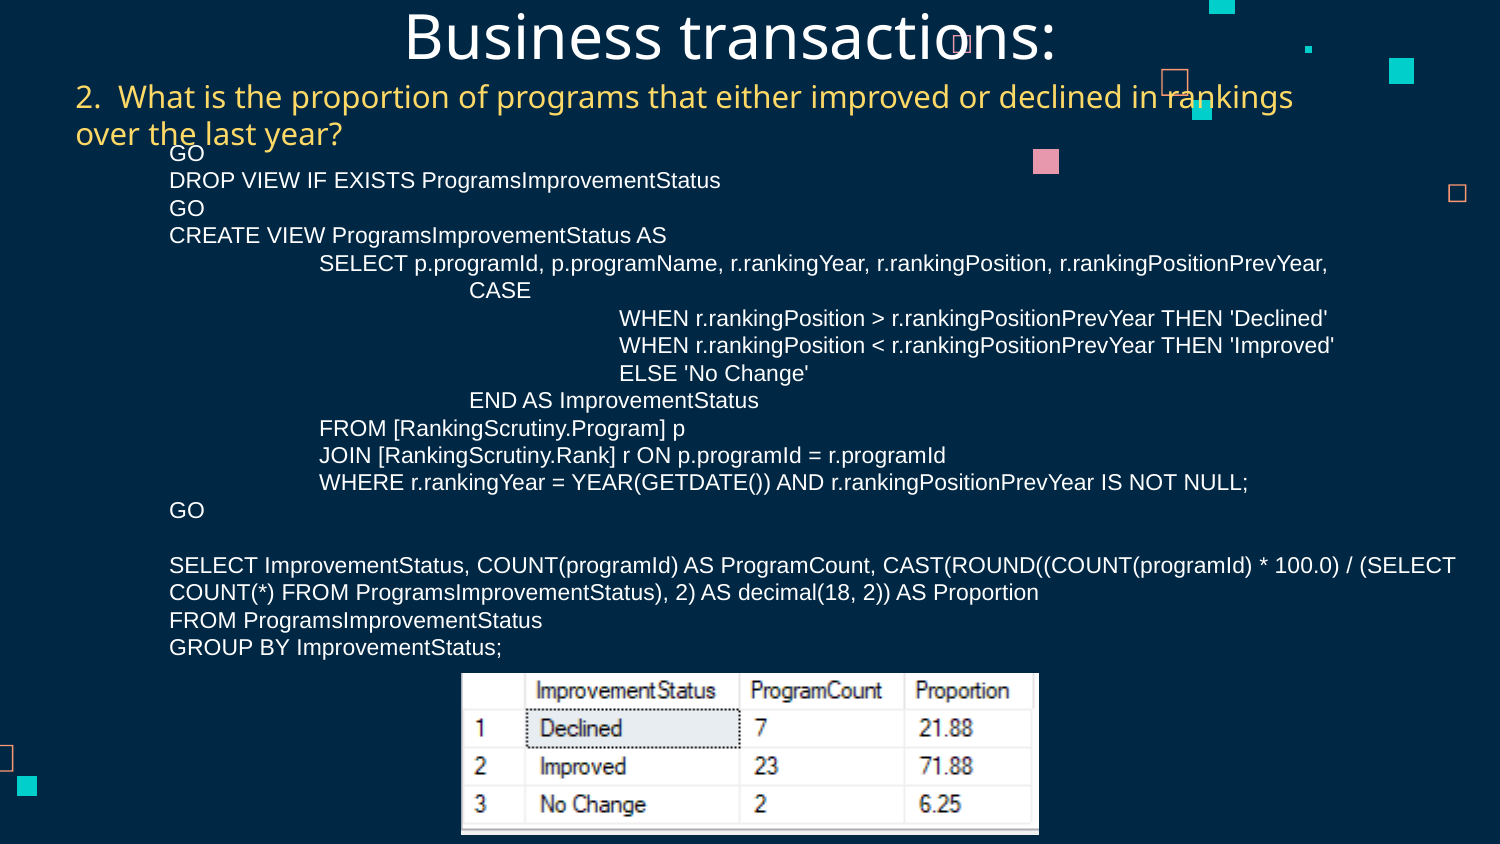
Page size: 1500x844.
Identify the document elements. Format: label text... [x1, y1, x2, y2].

list 2. What is the proportion of programs that either improved or declined in rankings over the last year? [60, 61, 1351, 684]
text_box GO DROP VIEW IF EXISTS ProgramsImprovementStatus GO CREATE VIEW ProgramsImprovementStatus AS SELECT p.programId, p.programName, r.rankingYear, r.rankingPosition, r.rankingPositionPrevYear, CASE WHEN r.rankingPosition > r.rankingPositionPrevYear THEN 'Declined' WHEN r.rankingPosition < r.rankingPositionPrevYear THEN 'Improved' ELSE 'No Change' END AS ImprovementStatus FROM [RankingScrutiny.Program] p JOIN [RankingScrutiny.Rank] r ON p.programId = r.programId WHERE r.rankingYear = YEAR(GETDATE()) AND r.rankingPositionPrevYear IS NOT NULL; GO SELECT ImprovementStatus, COUNT(programId) AS ProgramCount, CAST(ROUND((COUNT(programId) * 100.0) / (SELECT COUNT(*) FROM ProgramsImprovementStatus), 2) AS decimal(18, 2)) AS Proportion FROM ProgramsImprovementStatus GROUP BY ImprovementStatus; [154, 123, 1500, 703]
picture [461, 673, 1039, 835]
title Business transactions: [388, 67, 1500, 123]
